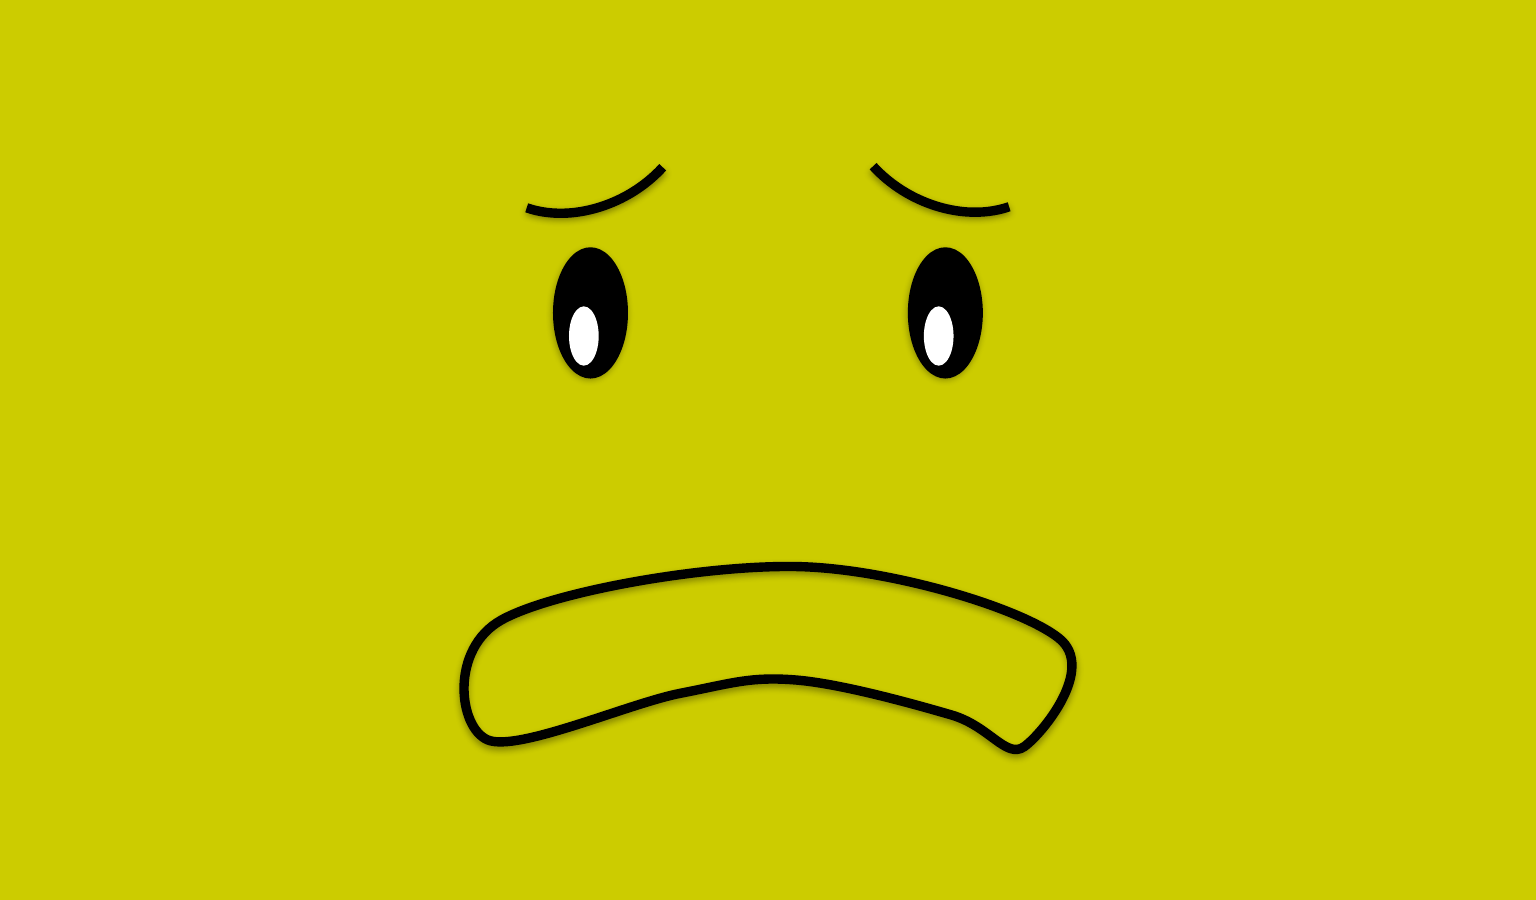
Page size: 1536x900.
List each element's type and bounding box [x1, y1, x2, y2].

text_box [552, 246, 984, 379]
text_box [473, 38, 1062, 207]
text_box [463, 565, 1073, 751]
